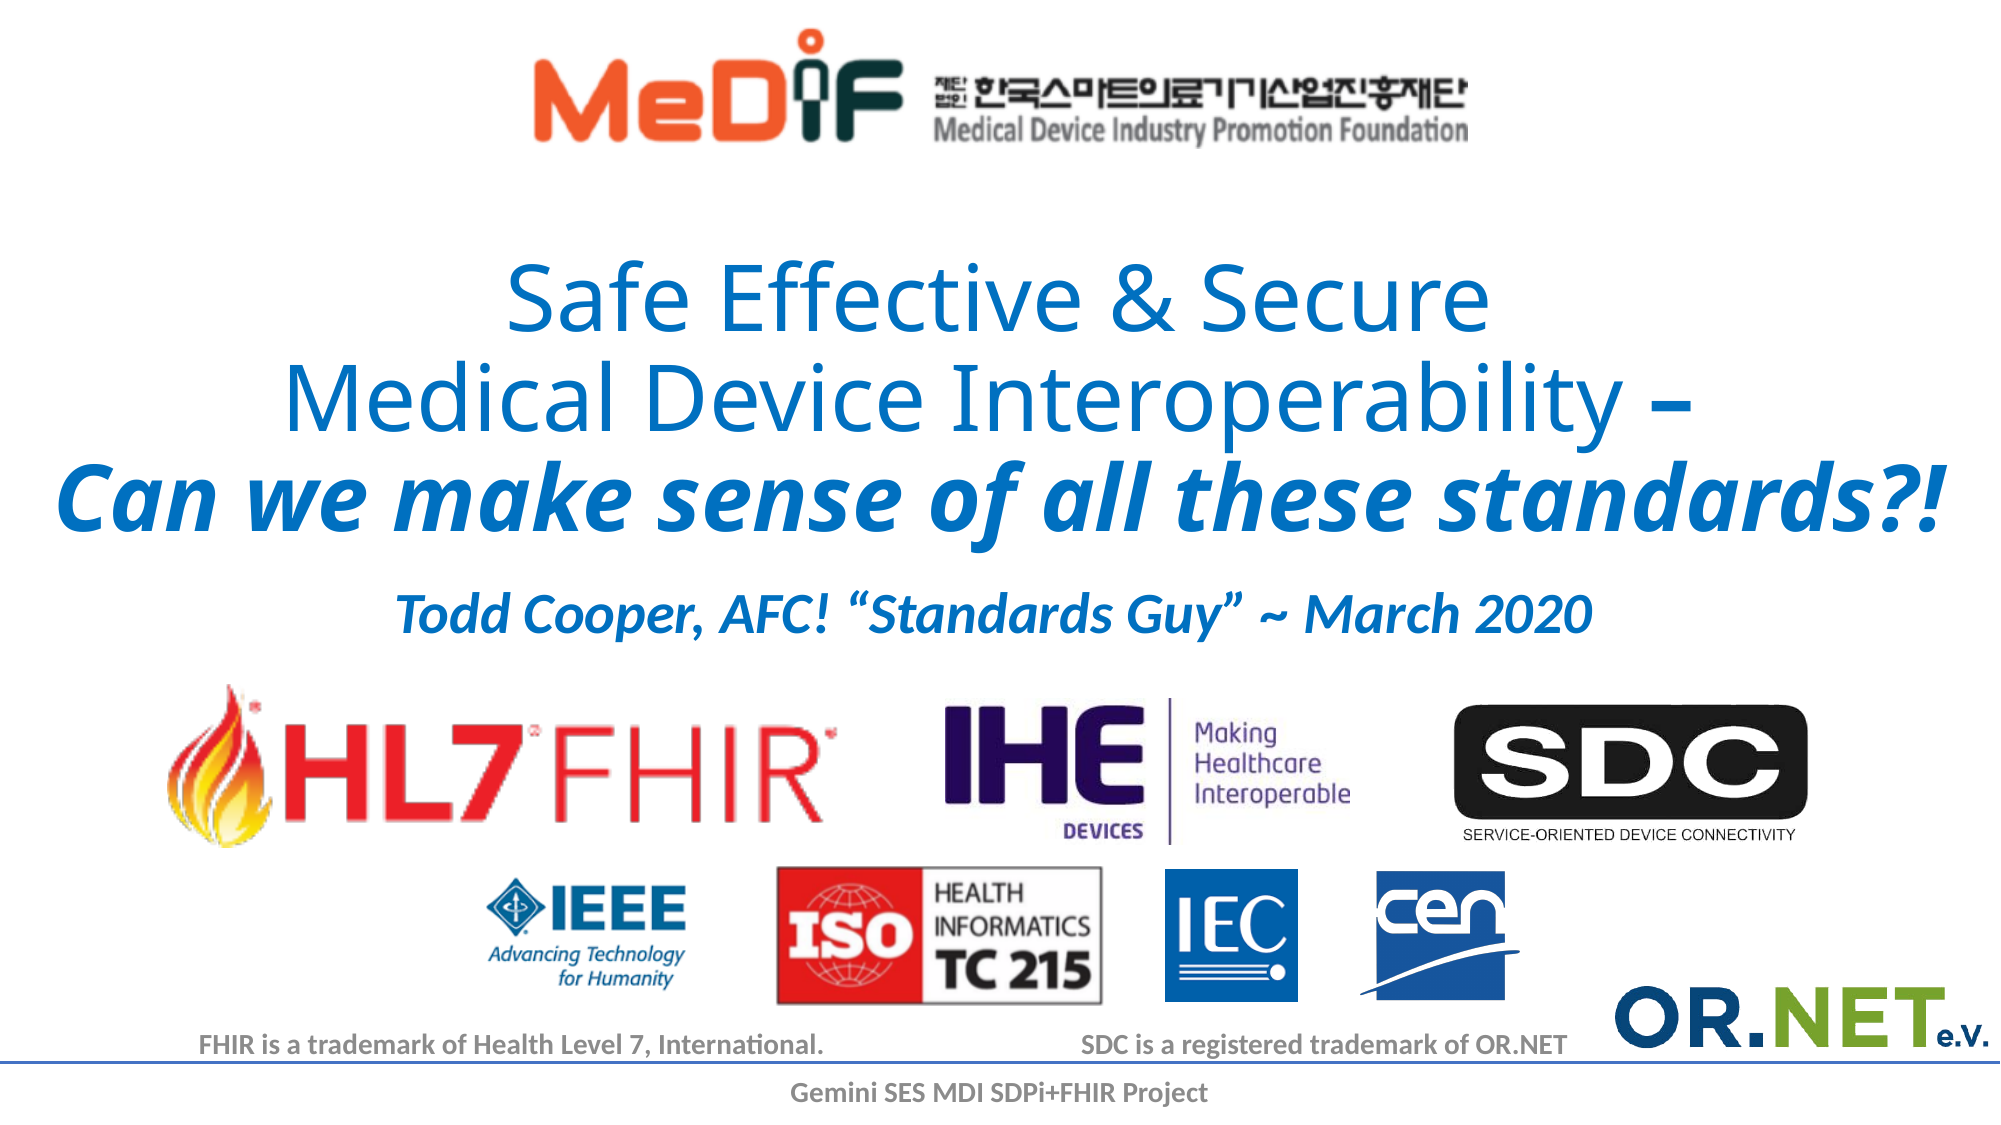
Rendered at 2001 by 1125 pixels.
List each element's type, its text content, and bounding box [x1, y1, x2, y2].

footer Gemini SES MDI SDPi+FHIR Project [548, 1073, 1451, 1125]
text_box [167, 684, 2000, 1073]
title Safe Effective & Secure Medical Device Interoperability – Can we make sense of all these standards?! [0, 176, 2000, 559]
picture [531, 23, 1468, 149]
subtitle Todd Cooper, AFC! “Standards Guy” ~ March 2020 [0, 576, 2000, 673]
